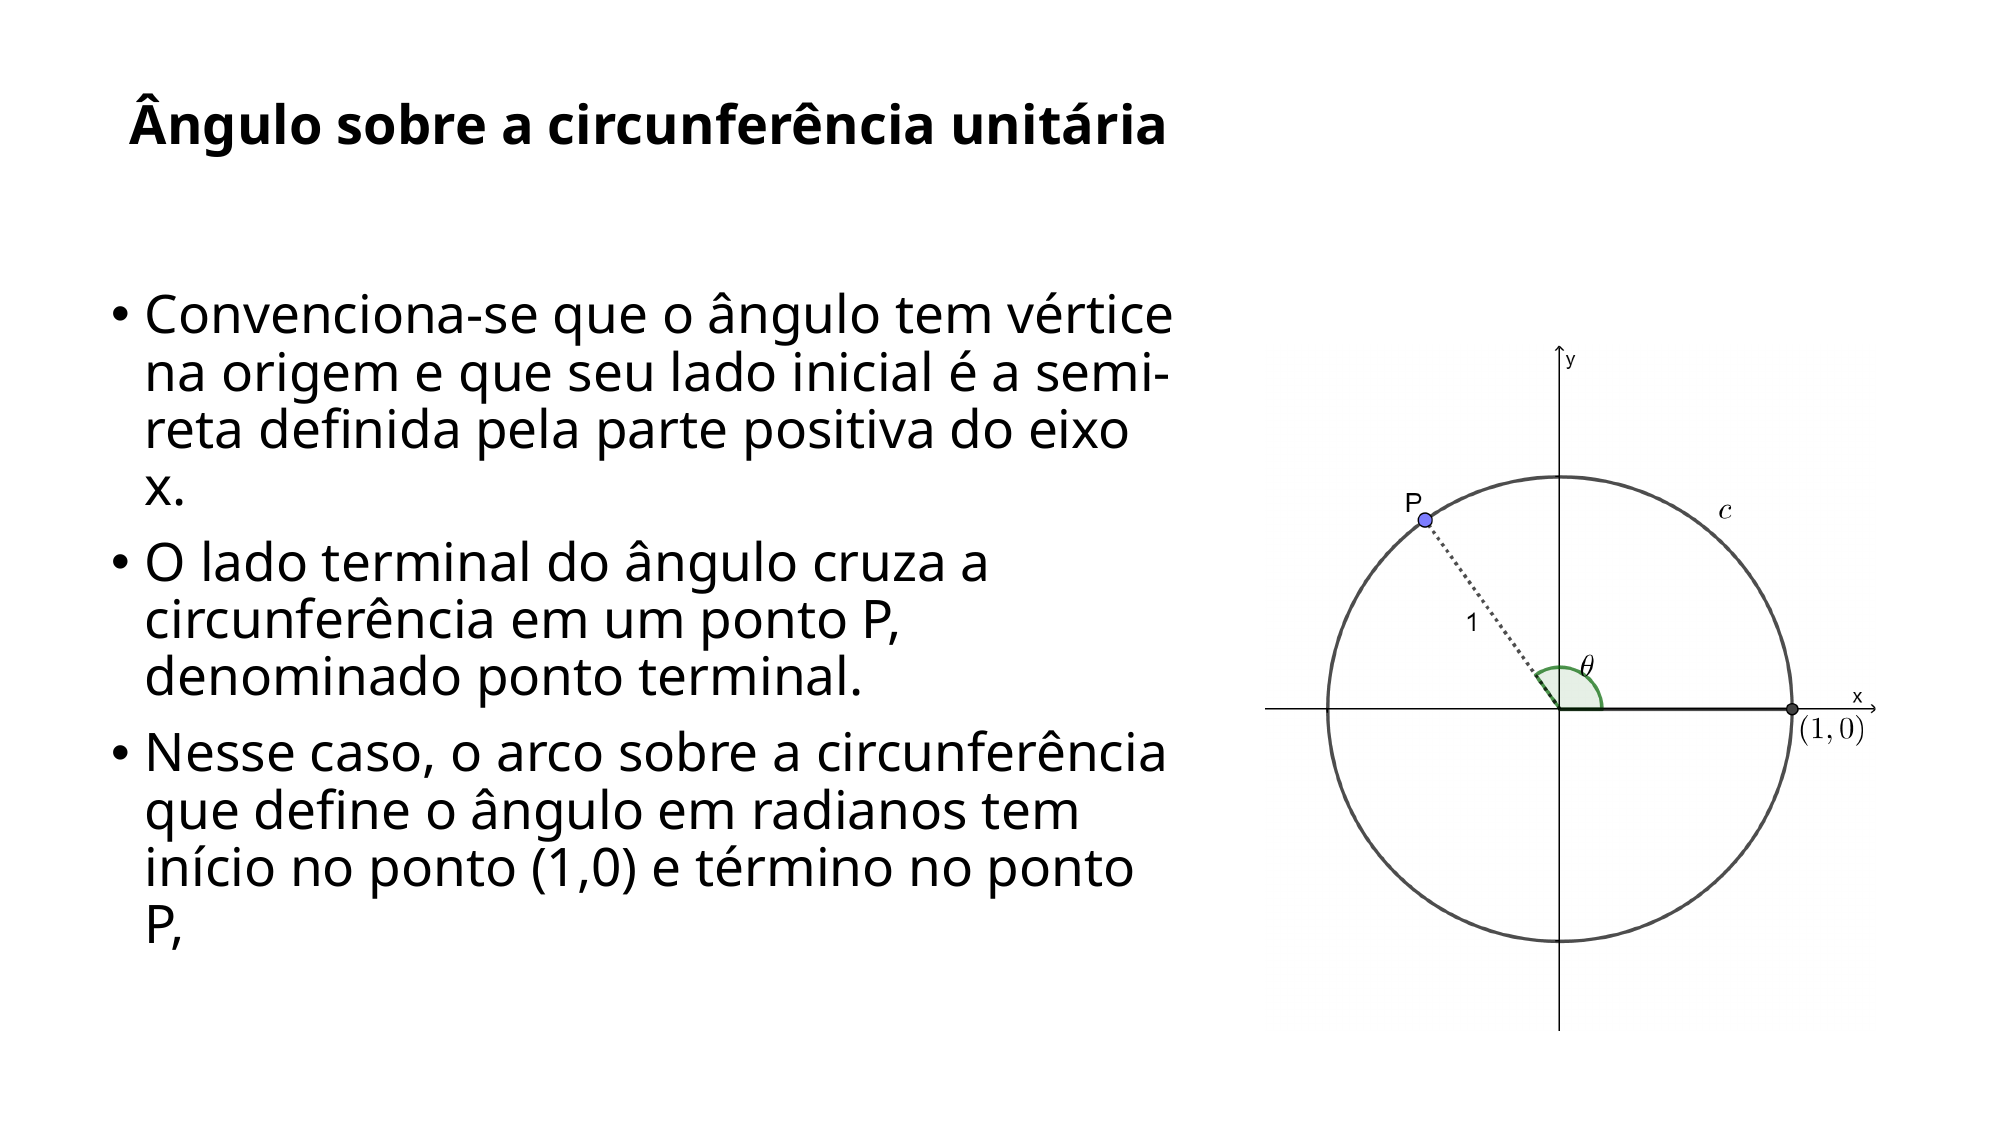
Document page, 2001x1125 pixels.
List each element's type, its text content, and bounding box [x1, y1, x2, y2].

picture [1265, 344, 1876, 1031]
list Convenciona-se que o ângulo tem vértice na origem e que seu lado inicial é a semi-reta definida pela parte positiva do eixo x. O lado terminal do ângulo cruza a circunferência em um ponto P, denominado ponto terminal. Nesse caso, o arco sobre a circunferência que define o ângulo em radianos tem início no ponto (1,0) e término no ponto P, [95, 280, 1196, 967]
text_box Ângulo sobre a circunferência unitária [115, 82, 2000, 403]
